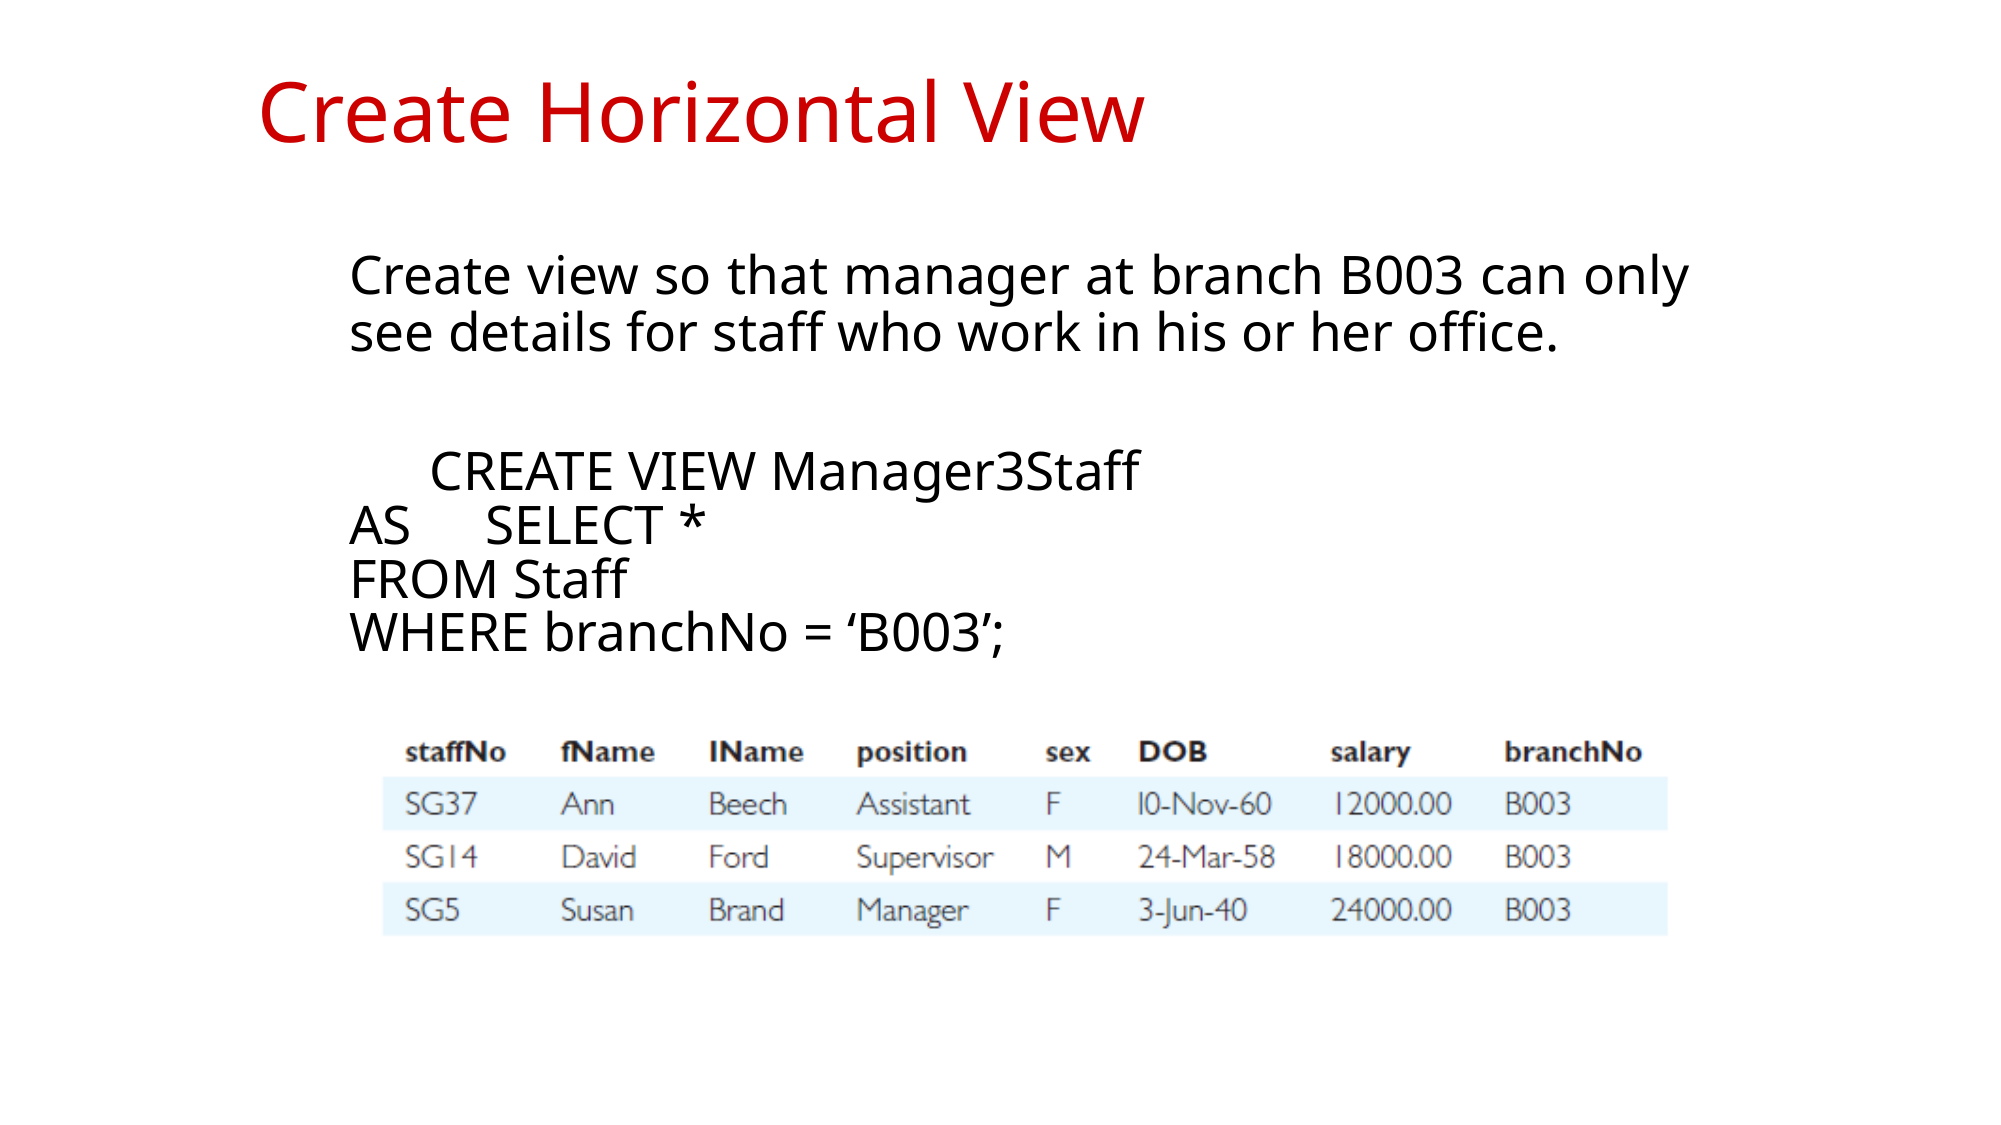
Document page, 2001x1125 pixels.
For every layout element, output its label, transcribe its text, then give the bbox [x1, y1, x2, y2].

title Create Horizontal View [242, 70, 1618, 162]
picture [380, 728, 1670, 942]
list Create view so that manager at branch B003 can only see details for staff who work in his or her office. CREATE VIEW Manager3Staff AS SELECT * FROM Staff WHERE branchNo = ‘B003’; [278, 240, 1705, 711]
